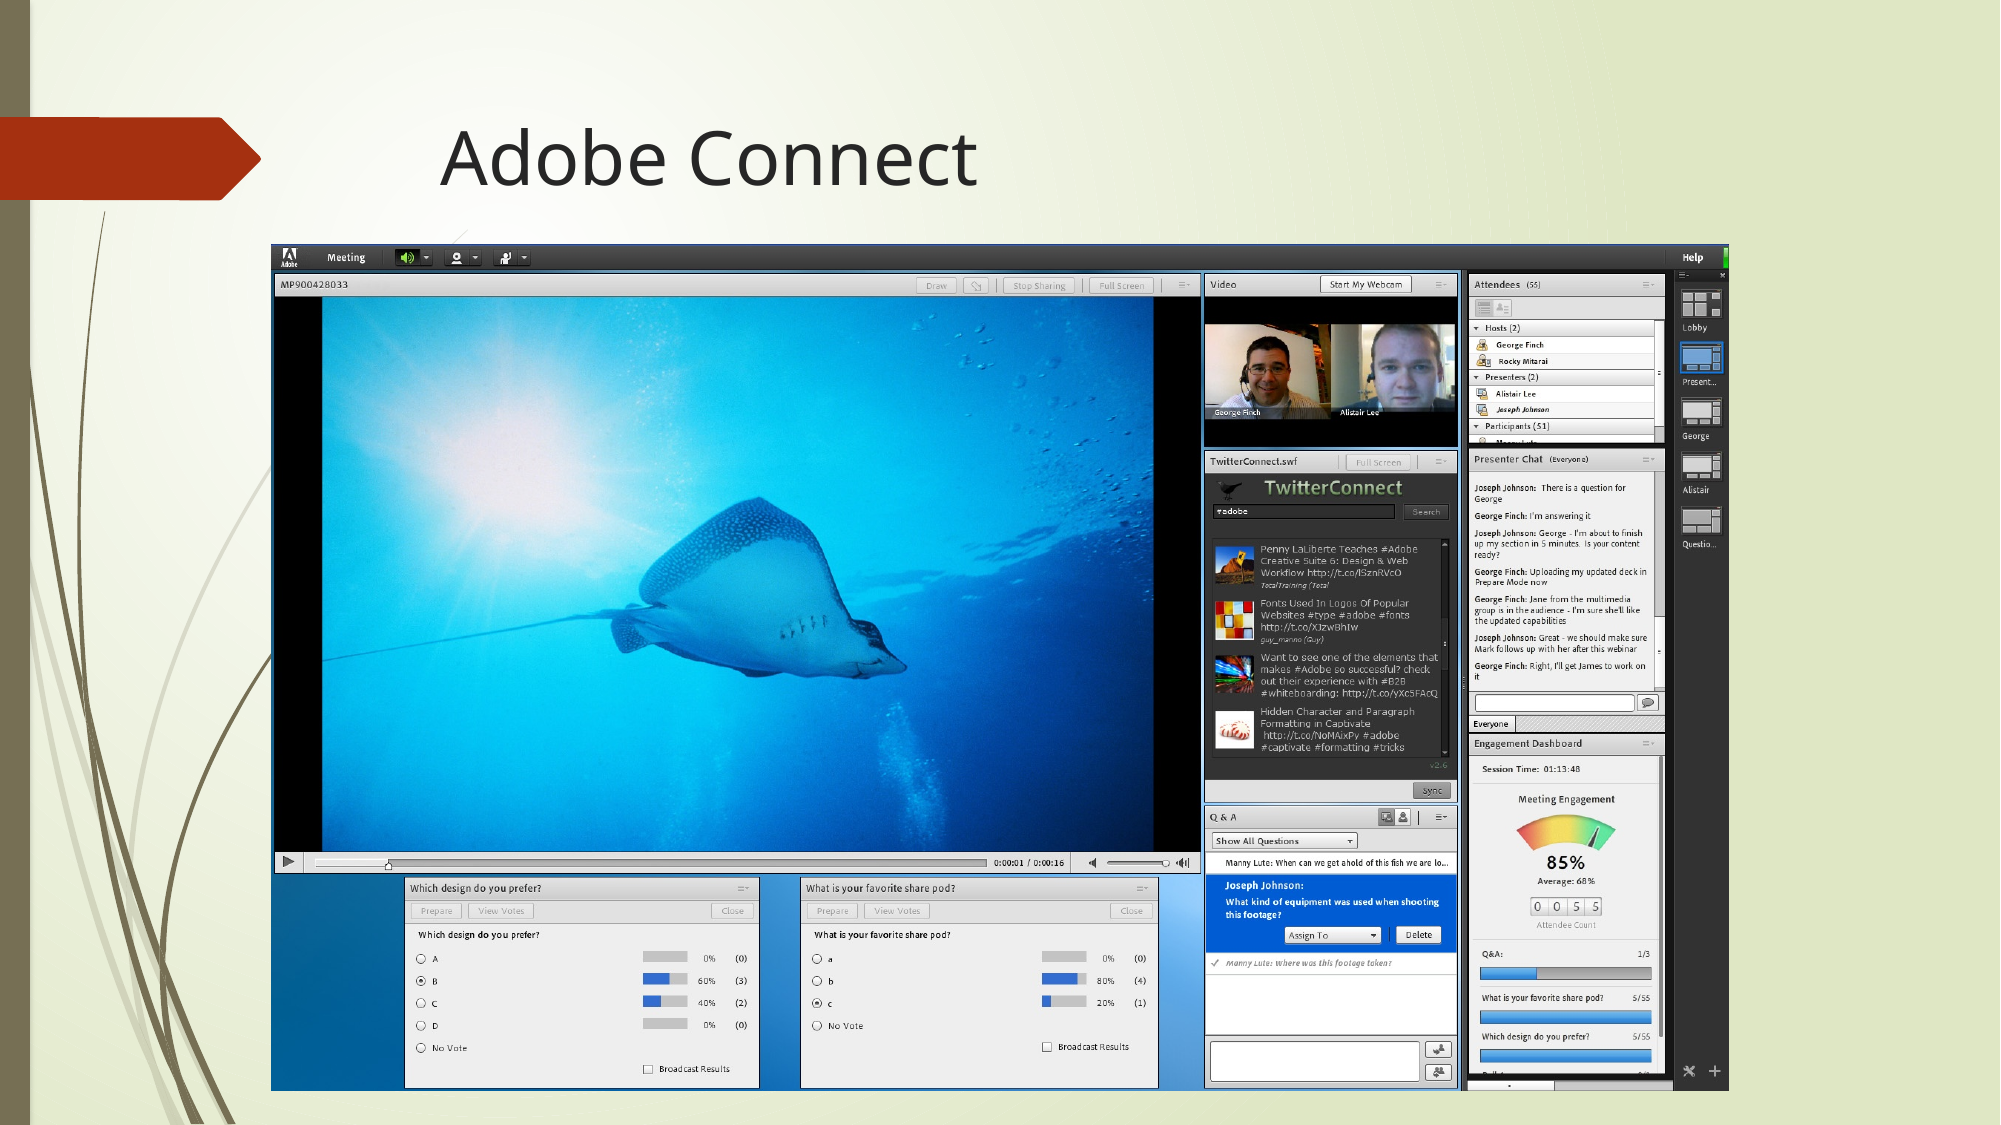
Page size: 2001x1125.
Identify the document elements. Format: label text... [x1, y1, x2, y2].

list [270, 244, 1729, 1092]
title Adobe Connect [425, 102, 1888, 313]
